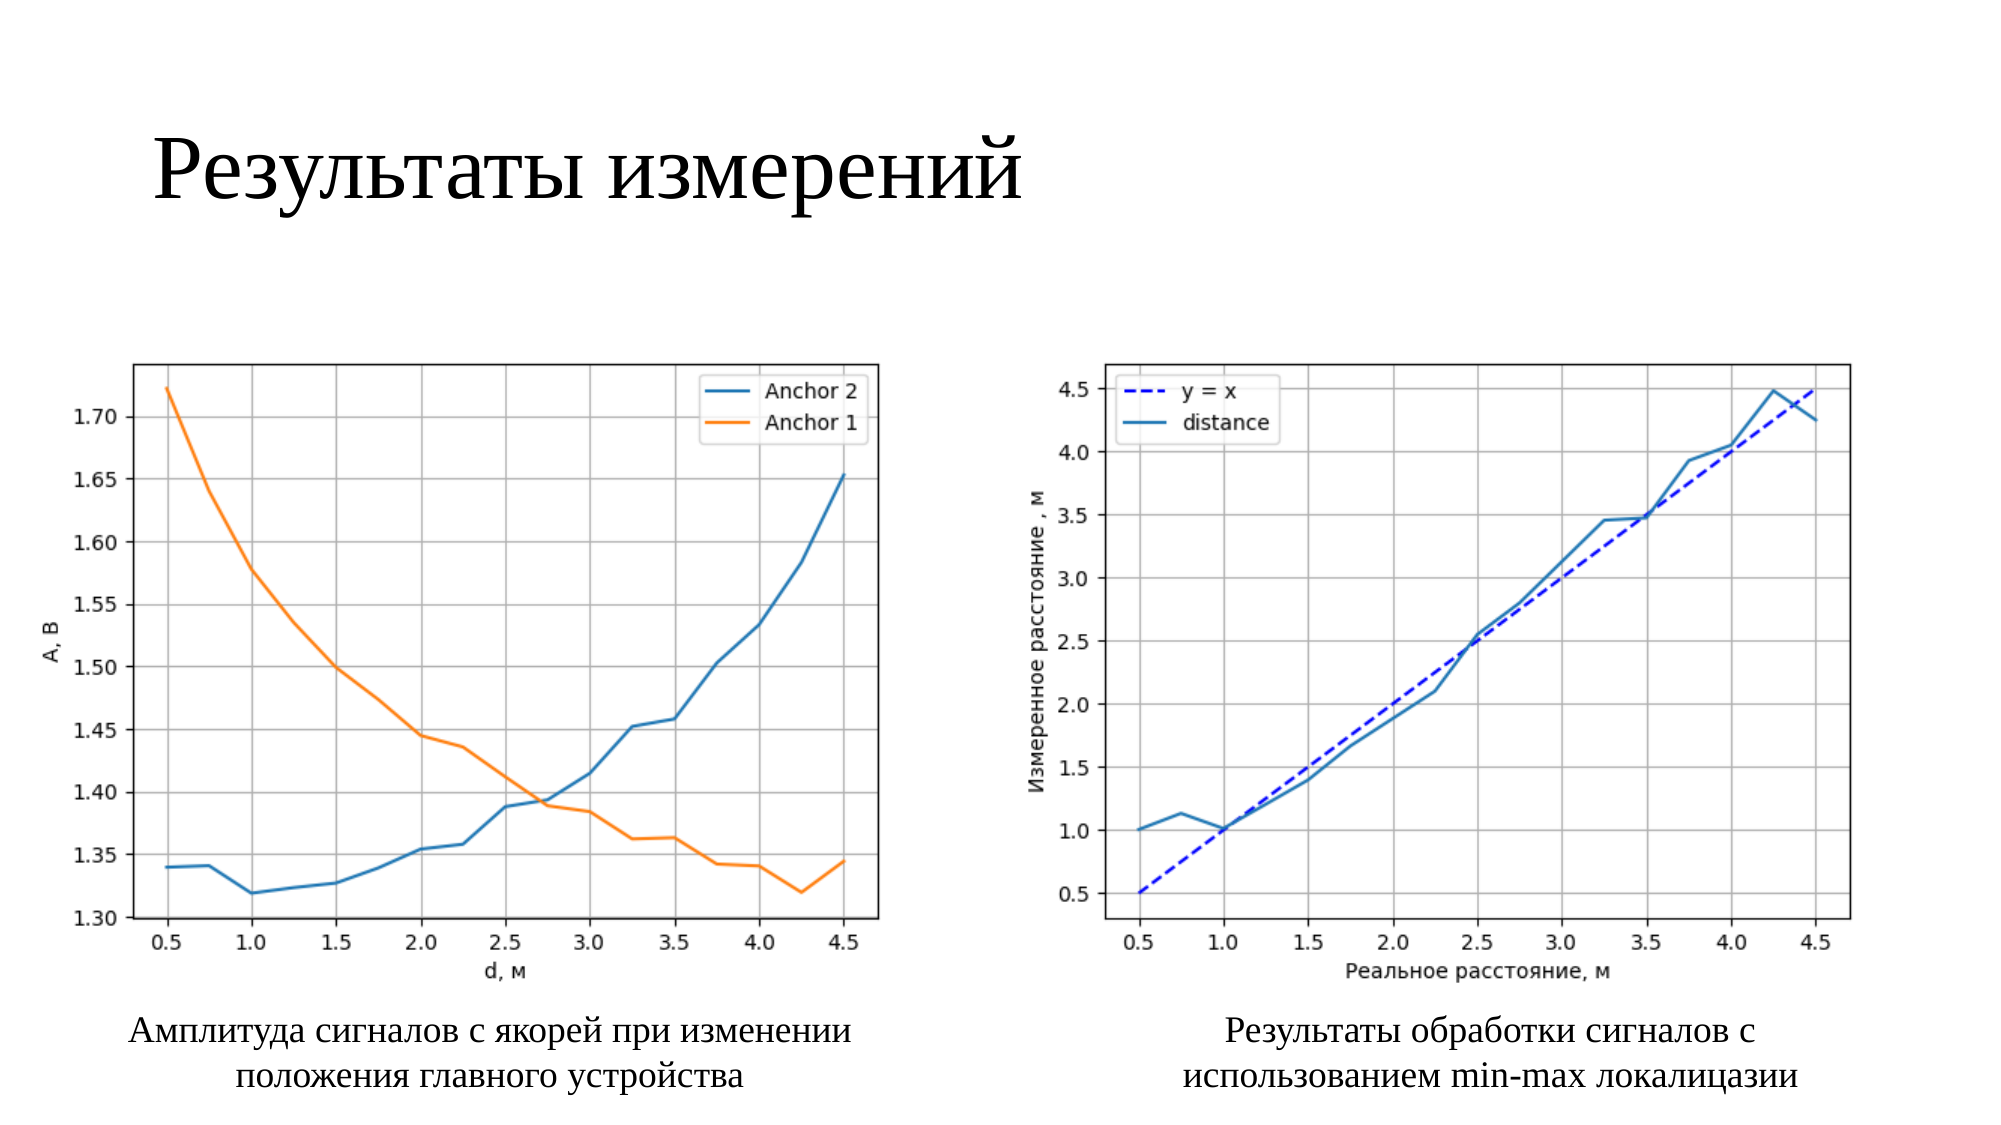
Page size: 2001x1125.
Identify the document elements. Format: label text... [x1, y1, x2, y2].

text_box Амплитуда сигналов с якорей при изменении положения главного устройства [99, 998, 882, 1102]
picture [13, 277, 974, 998]
picture [985, 277, 1946, 998]
title Результаты измерений [137, 59, 1863, 278]
text_box Результаты обработки сигналов с использованием min-max локалицазии [1118, 998, 1863, 1102]
